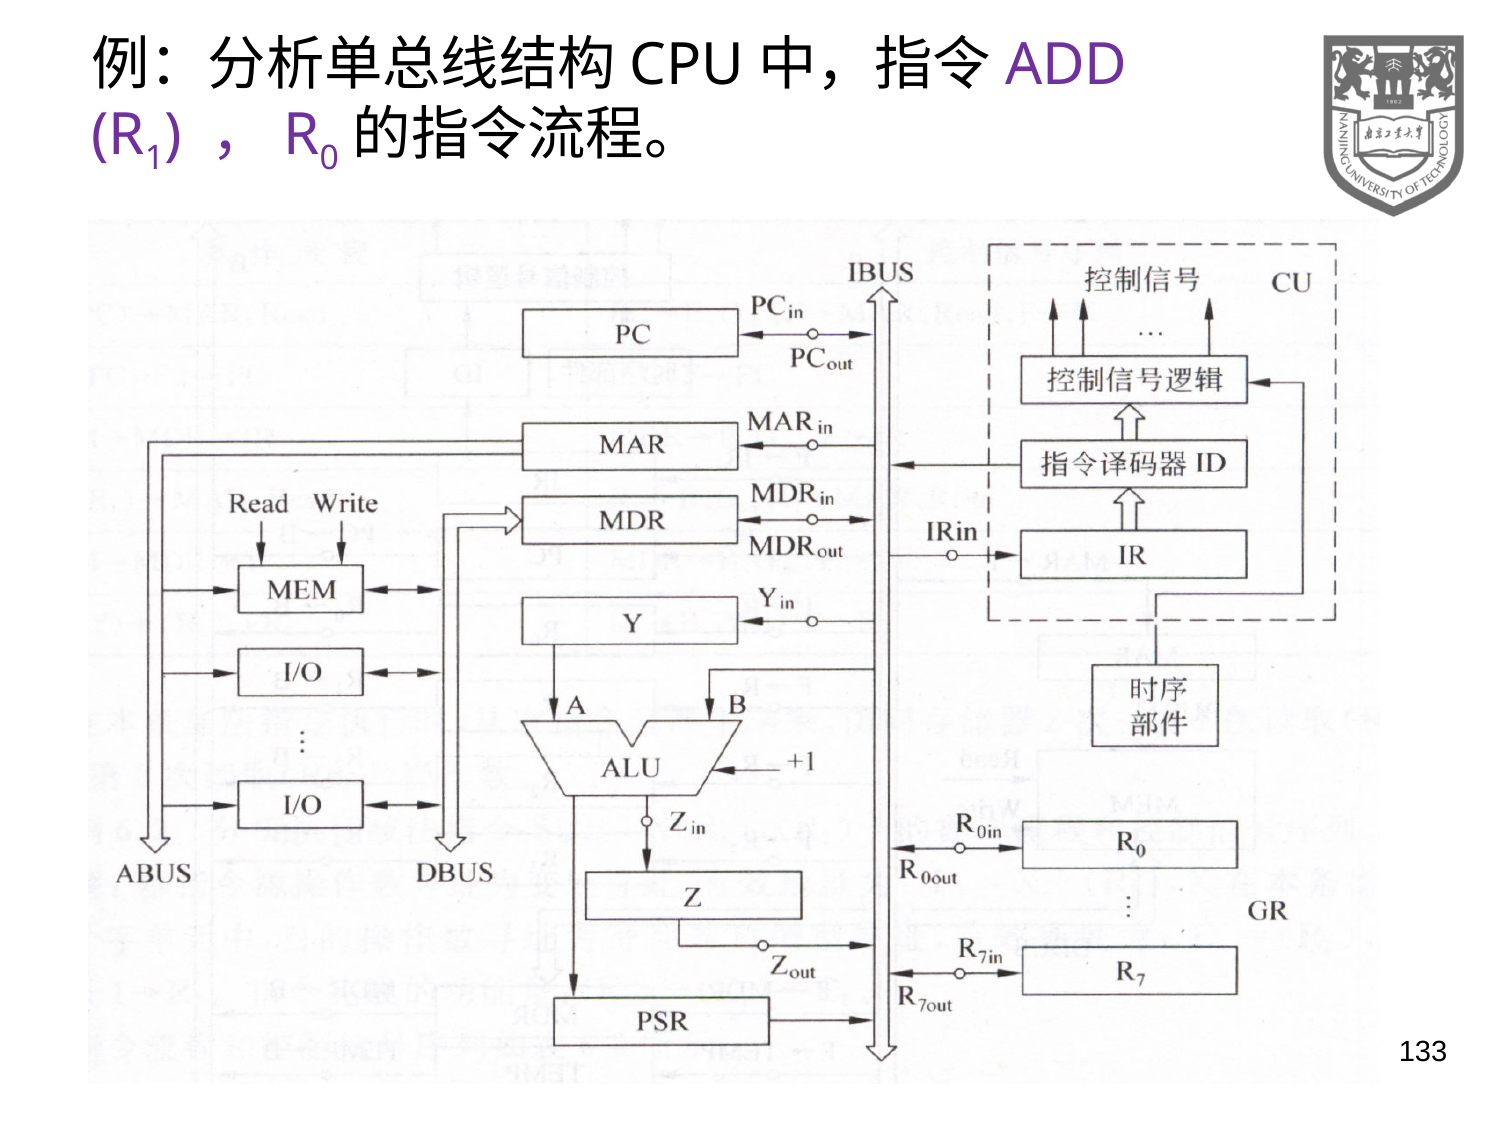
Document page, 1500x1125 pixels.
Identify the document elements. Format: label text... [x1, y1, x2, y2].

slide_number 133 [1149, 1025, 1463, 1100]
text_box 例：分析单总线结构CPU中，指令ADD (R1) ，R0的指令流程。 [76, 19, 1392, 184]
picture [88, 219, 1380, 1084]
